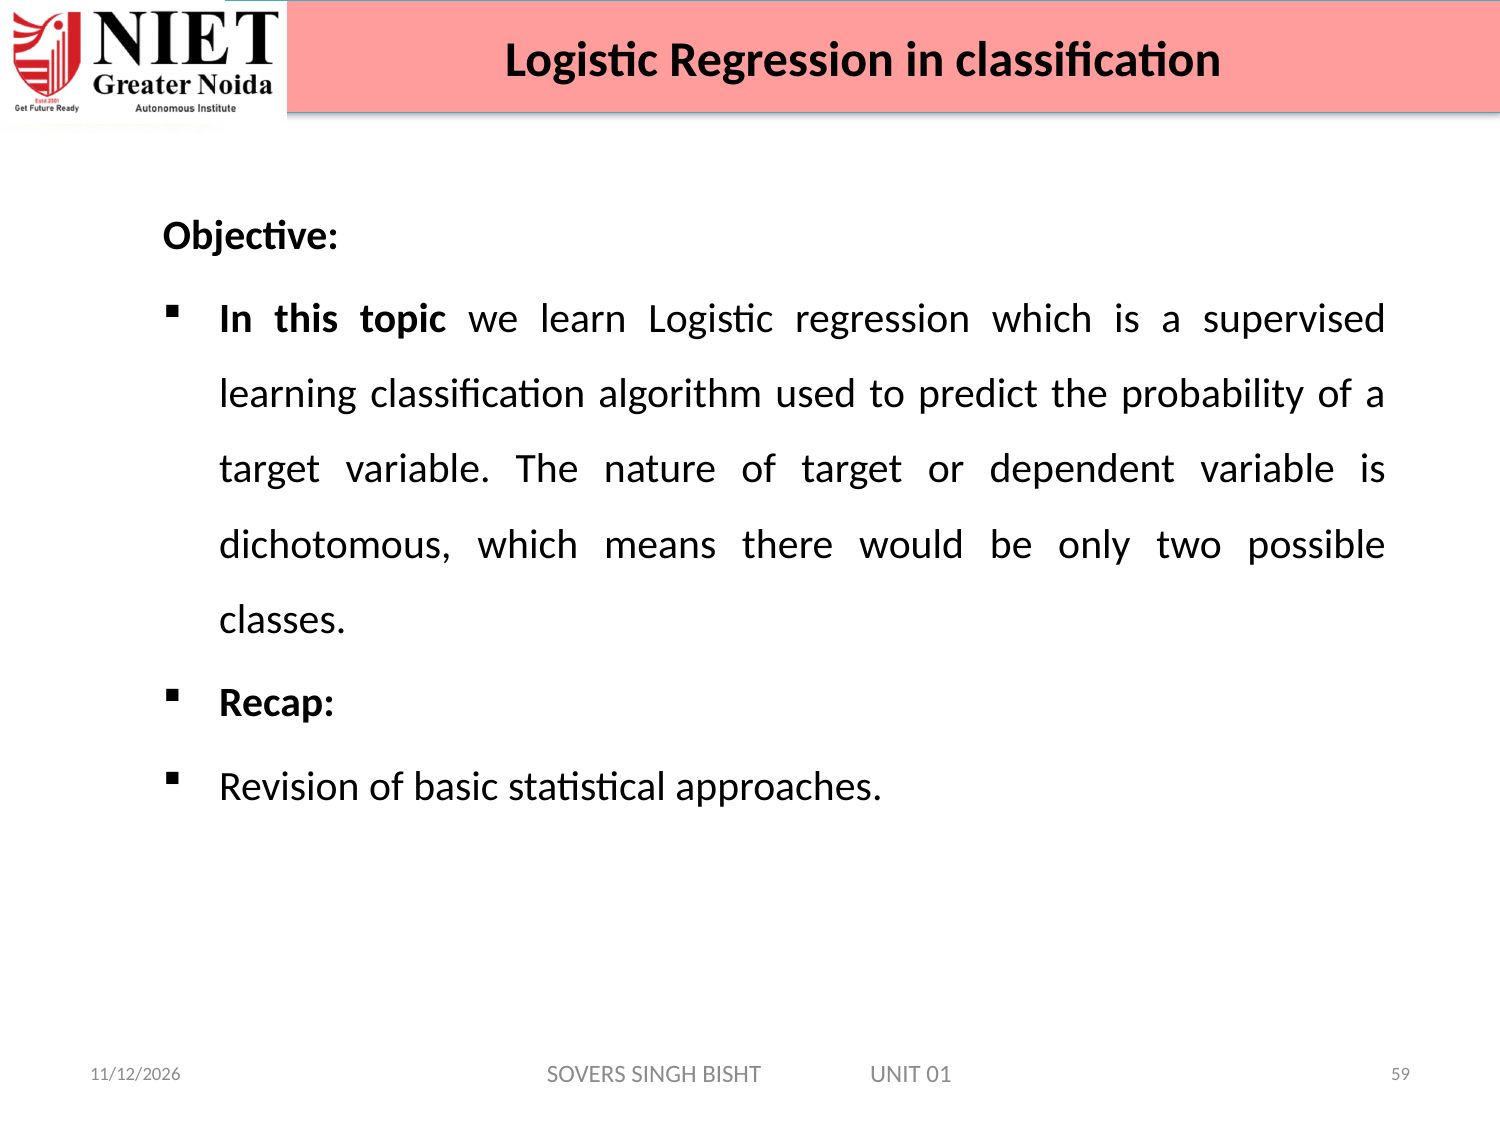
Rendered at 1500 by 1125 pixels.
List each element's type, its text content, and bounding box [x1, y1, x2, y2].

list Objective: In this topic we learn Logistic regression which is a supervised learning classification algorithm used to predict the probability of a target variable. The nature of target or dependent variable is dichotomous, which means there would be only two possible classes. Recap: Revision of basic statistical approaches. [147, 200, 1402, 923]
slide_number 59 [1074, 1042, 1425, 1103]
text_box Logistic Regression in classification [288, 0, 1500, 113]
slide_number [75, 1042, 425, 1103]
picture [0, 0, 288, 134]
footer SOVERS SINGH BISHT UNIT 01 [512, 1042, 988, 1103]
